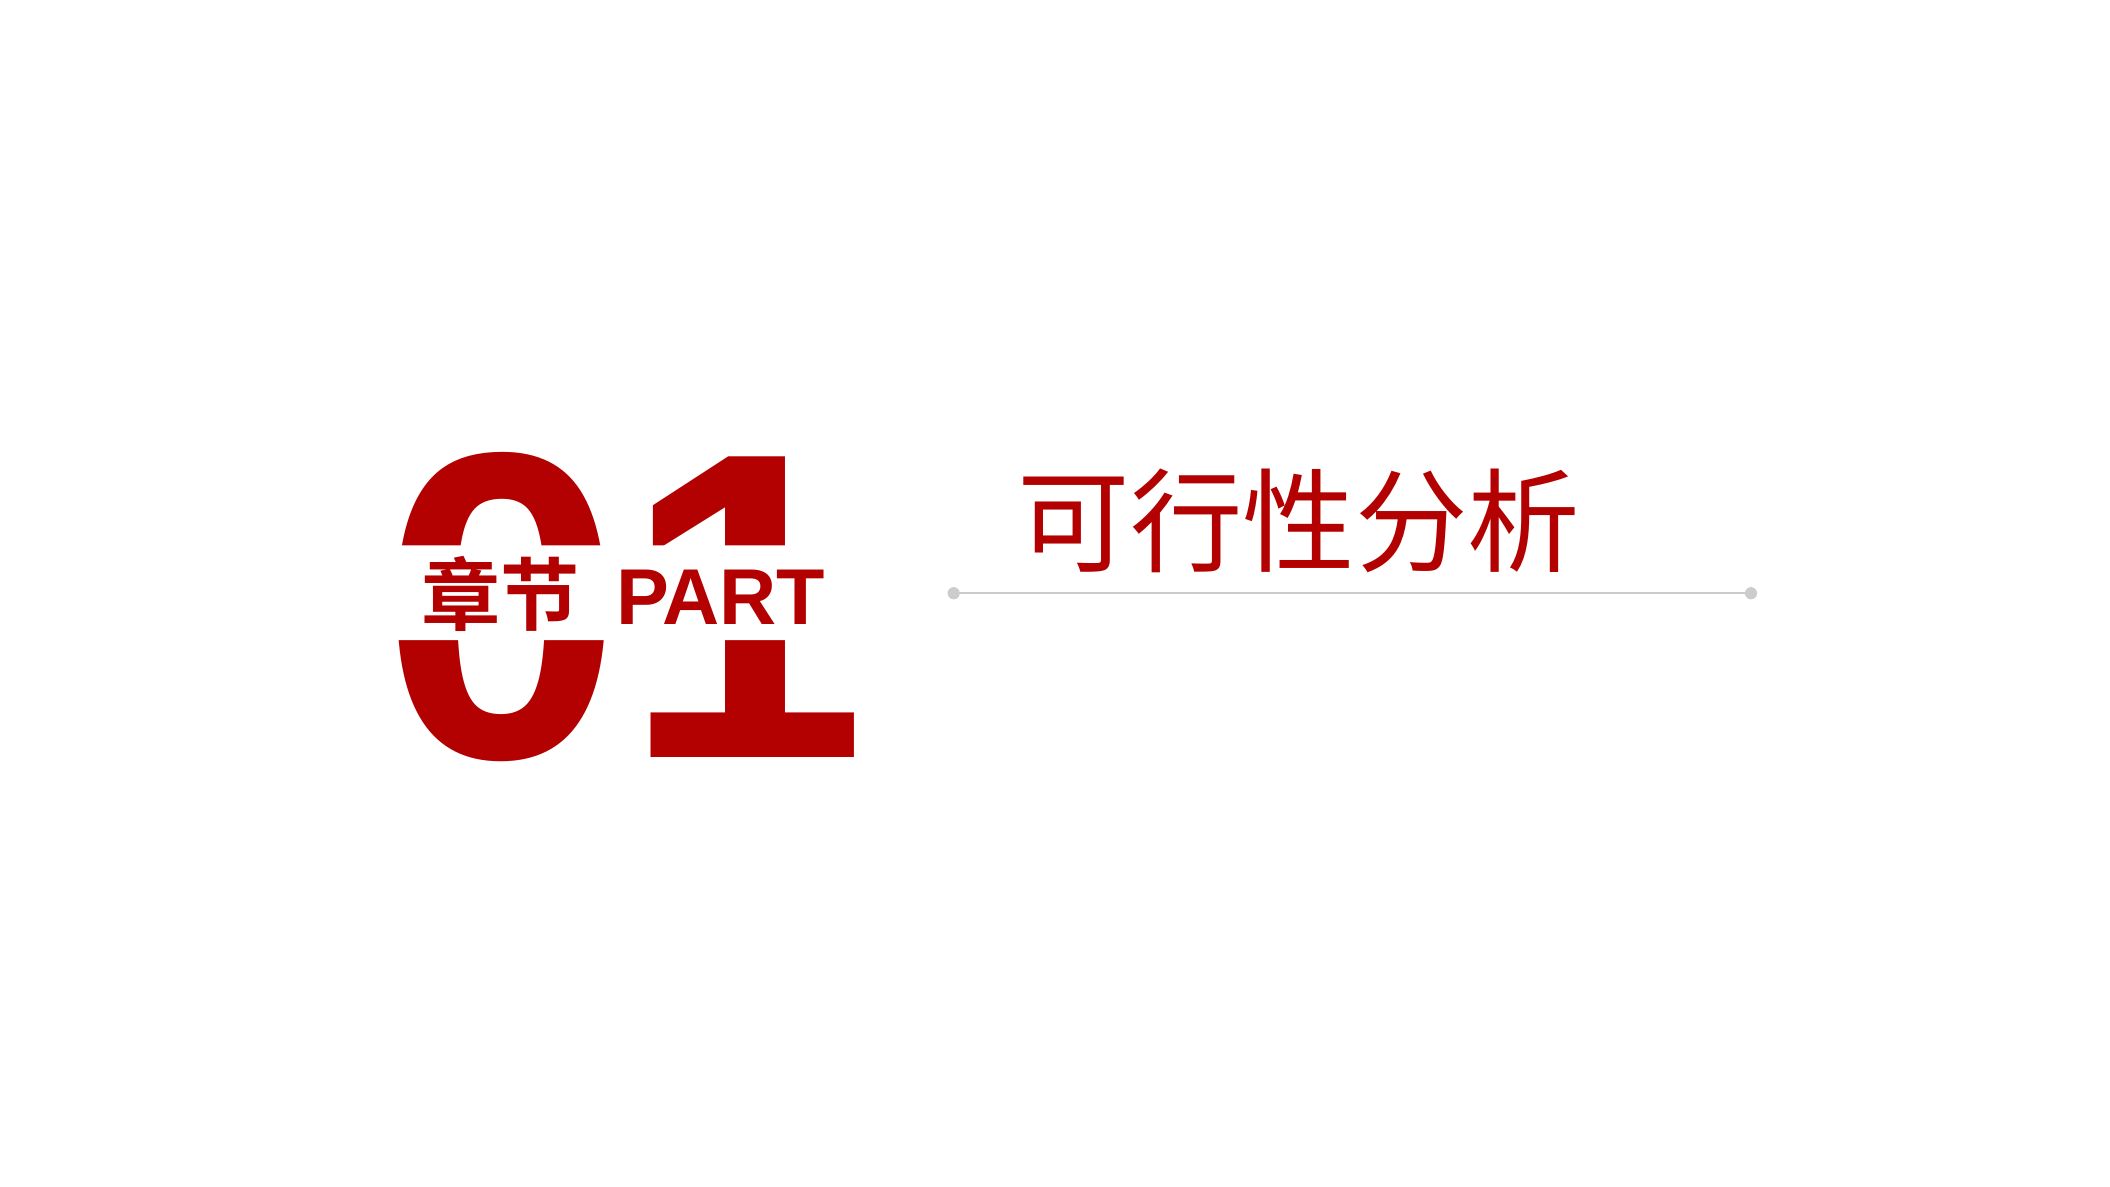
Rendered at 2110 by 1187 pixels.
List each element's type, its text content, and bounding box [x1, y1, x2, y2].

text_box 可行性分析 [1017, 450, 1751, 586]
text_box 章节 PART [338, 545, 908, 641]
text_box 01 [259, 320, 988, 846]
